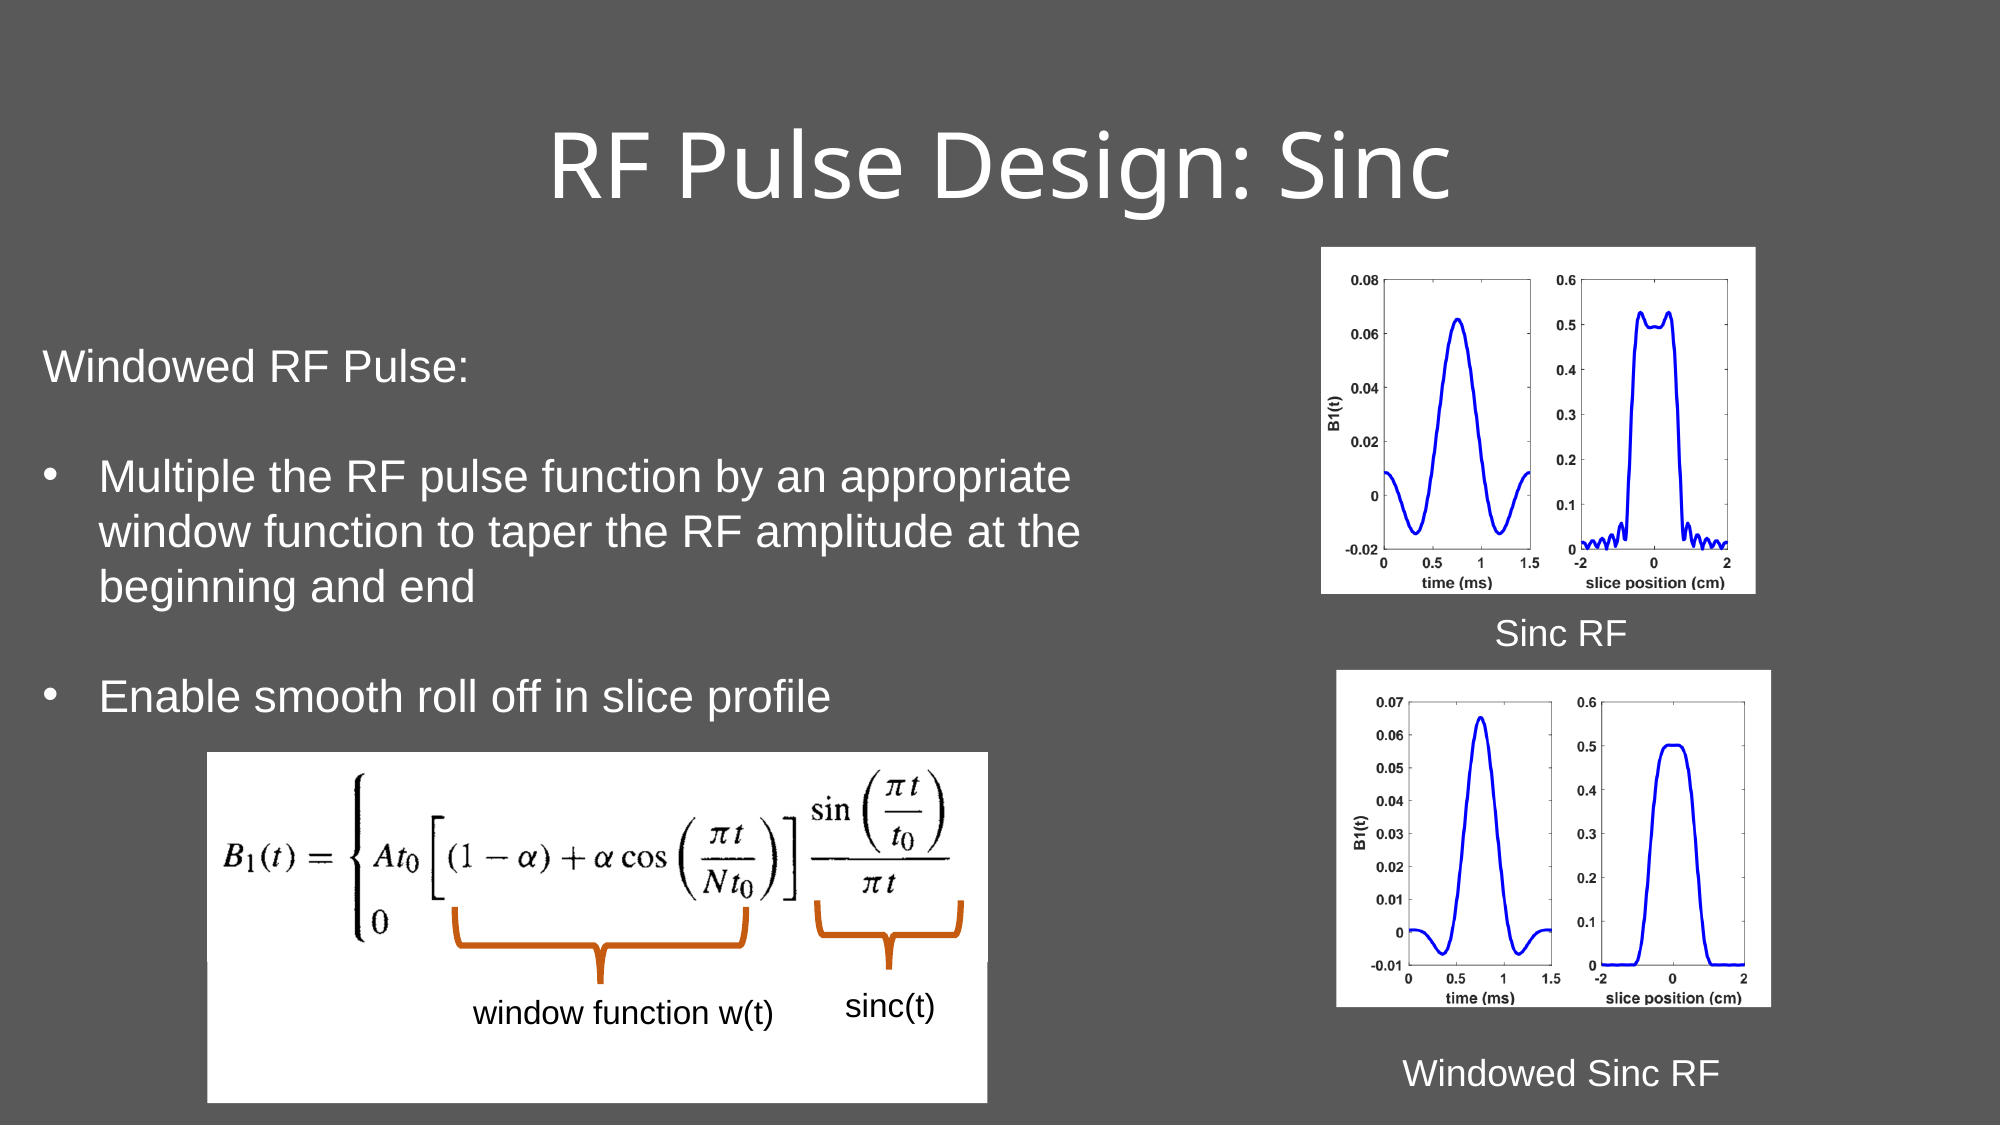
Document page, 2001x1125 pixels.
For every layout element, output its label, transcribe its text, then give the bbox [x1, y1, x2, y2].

title RF Pulse Design: Sinc [137, 59, 1863, 278]
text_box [207, 752, 988, 1104]
text_box Windowed Sinc RF [1387, 1041, 1736, 1102]
text_box Windowed RF Pulse: Multiple the RF pulse function by an appropriate window function to taper the RF amplitude at the beginning and end Enable smooth roll off in slice profile [27, 328, 1106, 729]
text_box Sinc RF [1479, 601, 1643, 661]
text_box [1321, 246, 1772, 594]
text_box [1336, 669, 1787, 1008]
